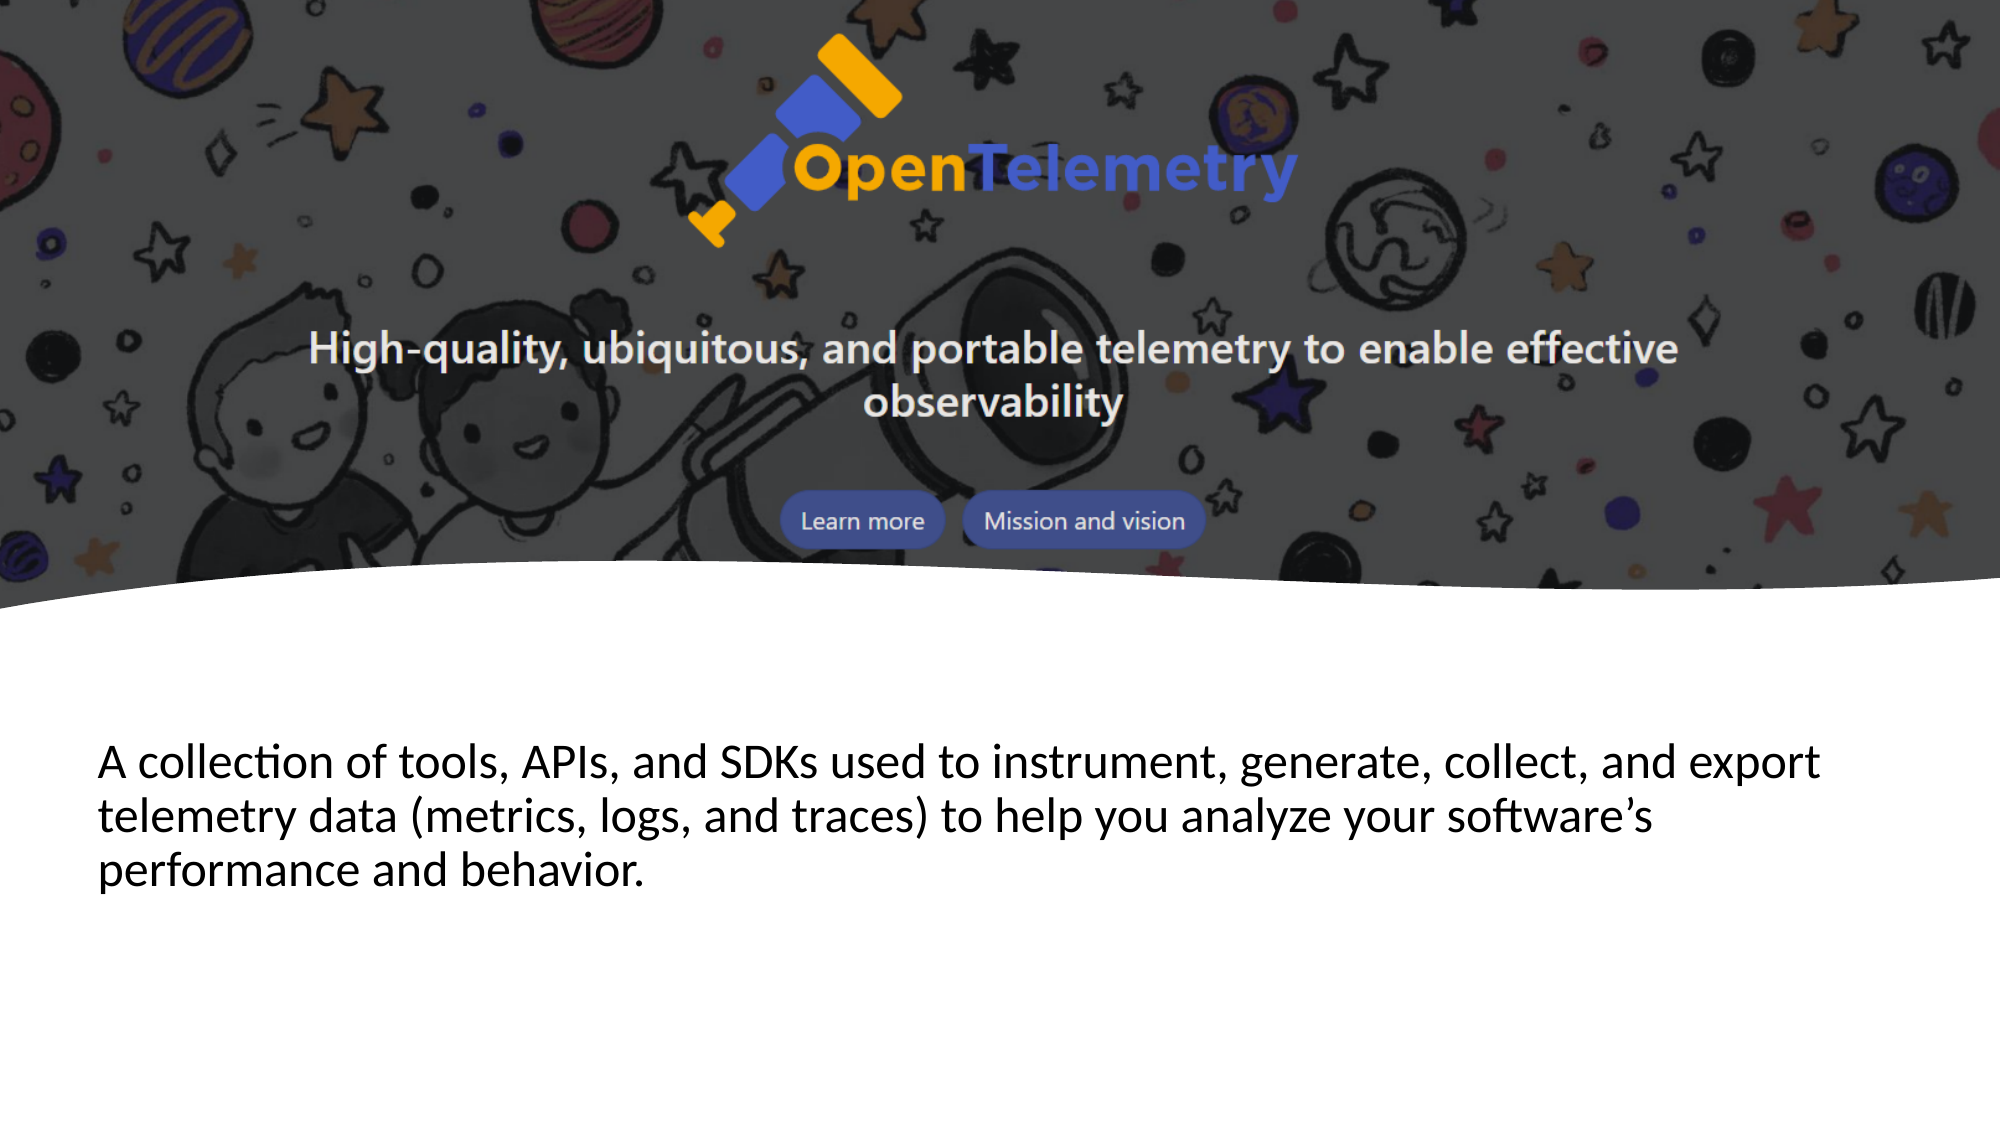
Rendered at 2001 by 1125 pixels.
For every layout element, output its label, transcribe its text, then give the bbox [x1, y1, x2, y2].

list A collection of tools, APIs, and SDKs used to instrument, generate, collect, and export telemetry data (metrics, logs, and traces) to help you analyze your software’s performance and behavior. [82, 615, 1921, 1018]
picture [0, 0, 2000, 609]
